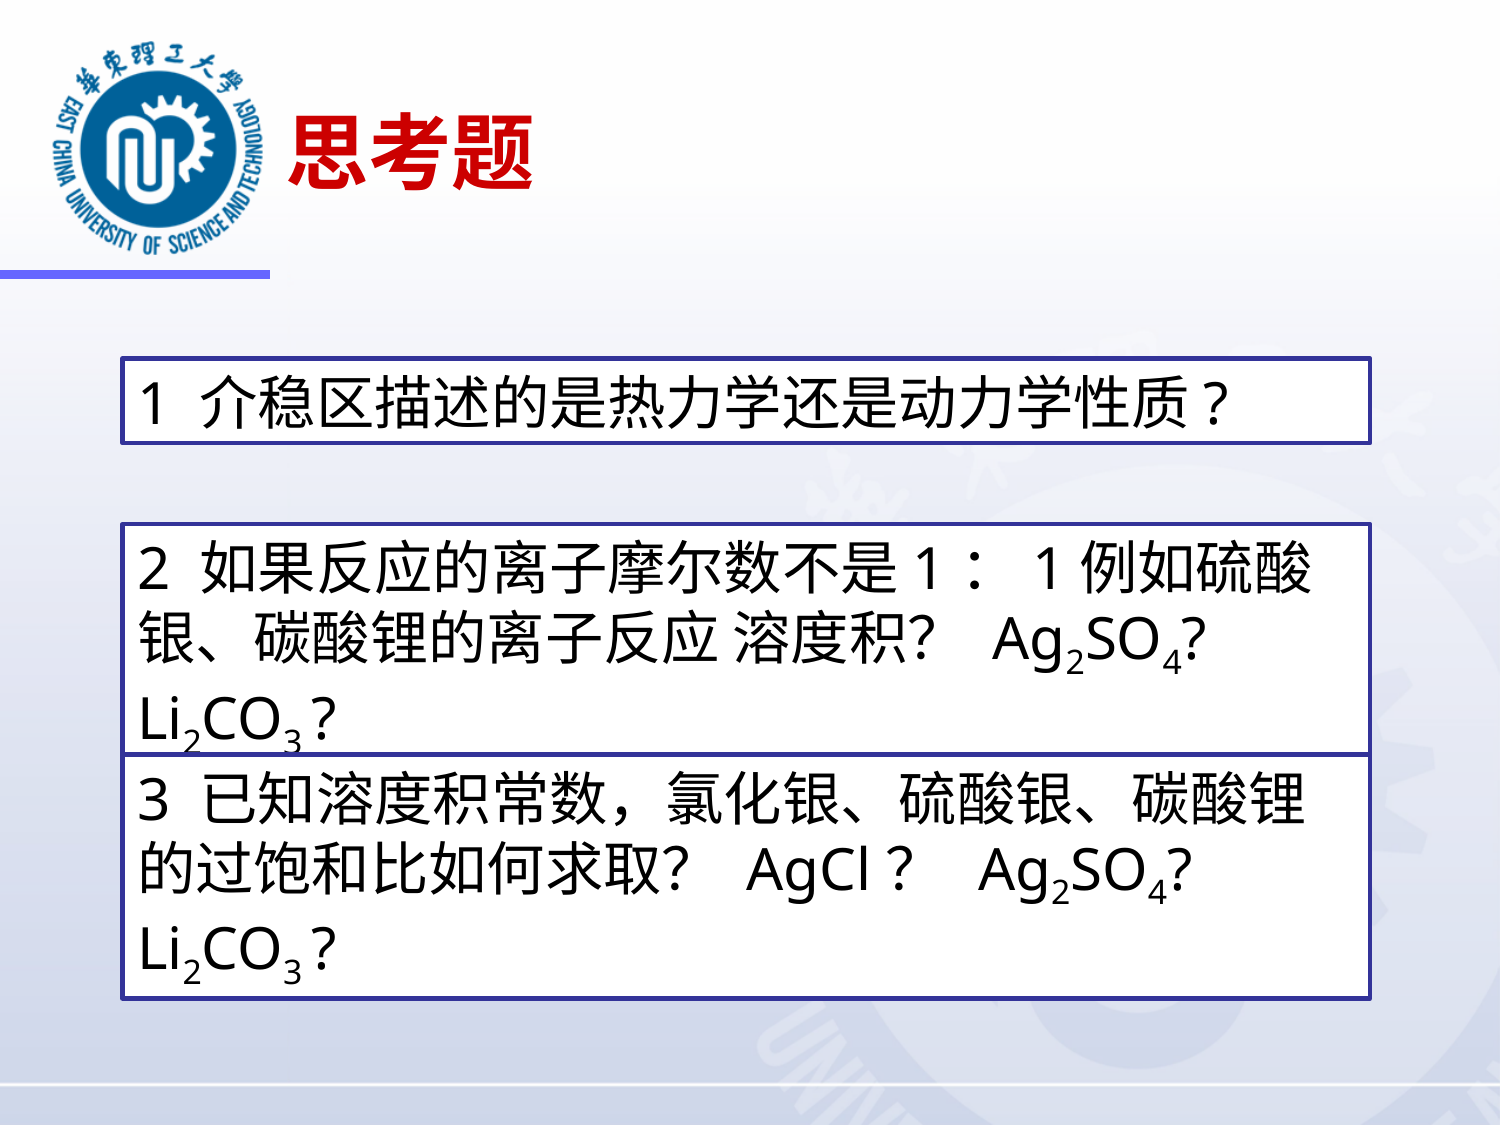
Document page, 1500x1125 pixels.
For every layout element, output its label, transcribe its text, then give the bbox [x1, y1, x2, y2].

text_box 2 如果反应的离子摩尔数不是1：1例如硫酸银、碳酸锂的离子反应 溶度积？ Ag2SO4? Li2CO3 ? [120, 522, 1372, 752]
text_box 3 已知溶度积常数，氯化银、硫酸银、碳酸锂的过饱和比如何求取？ AgCl？ Ag2SO4? Li2CO3 ? [120, 752, 1372, 1001]
title 思考题 [270, 97, 1419, 204]
text_box 1 介稳区描述的是热力学还是动力学性质? [120, 356, 1372, 445]
picture [0, 0, 1500, 1125]
